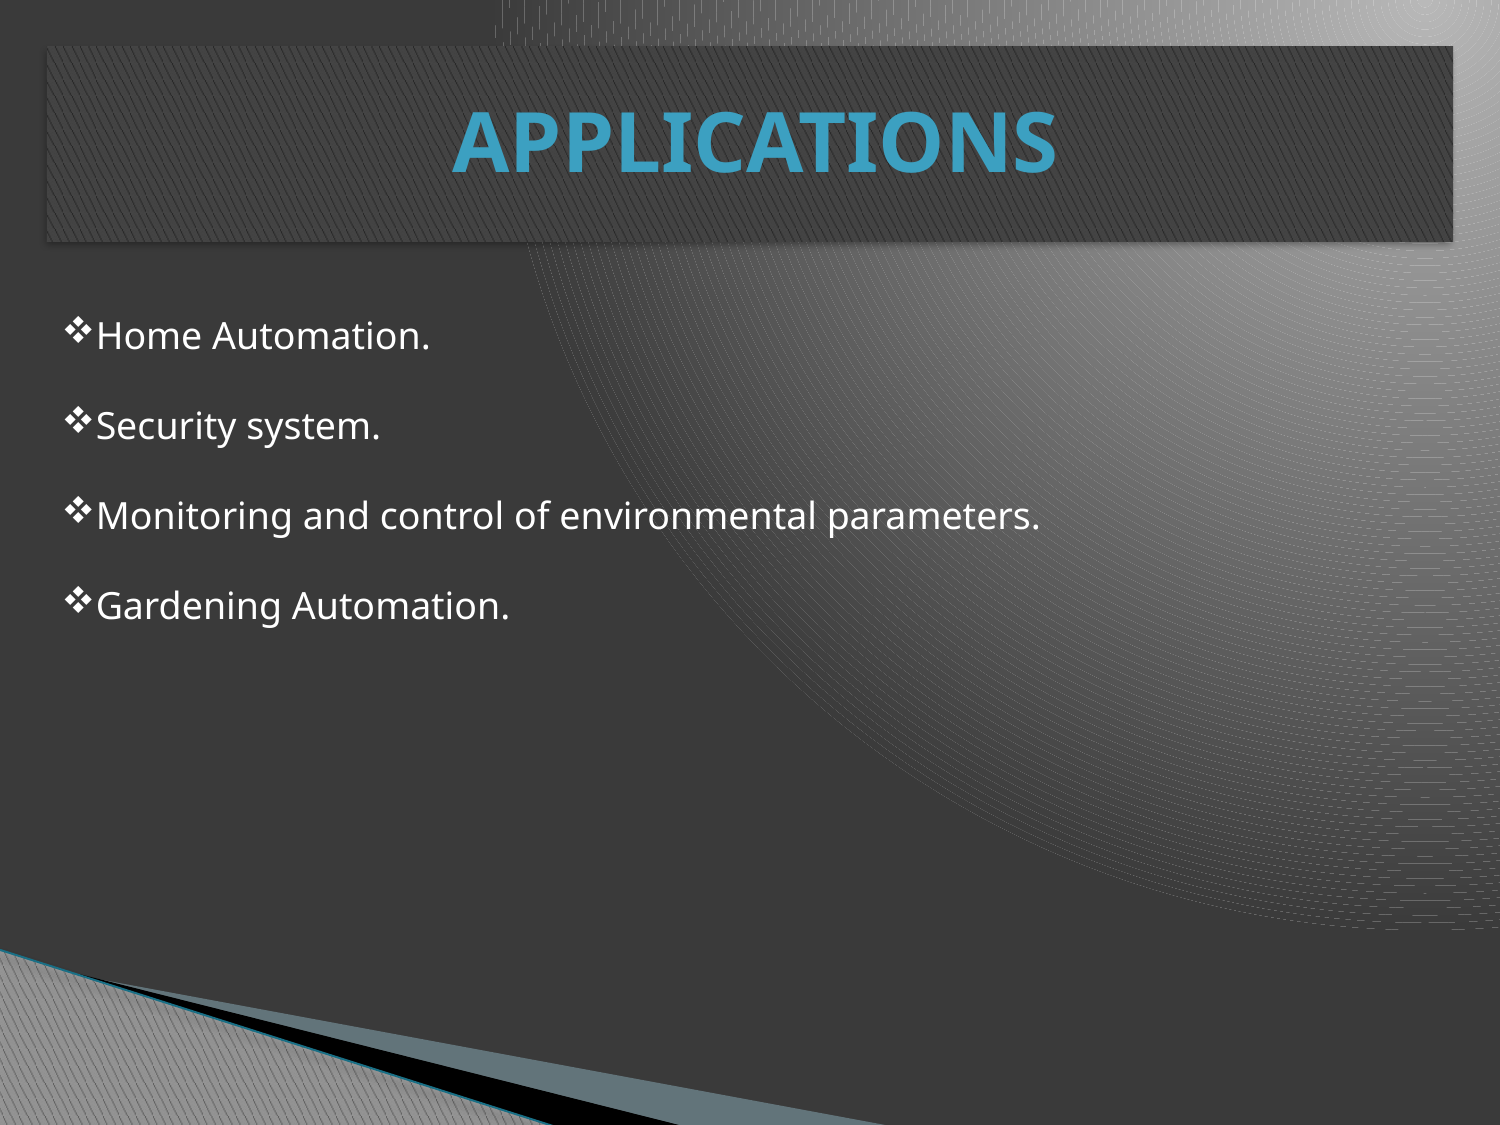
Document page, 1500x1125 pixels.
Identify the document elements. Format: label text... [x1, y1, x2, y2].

text_box APPLICATIONS [117, 82, 1395, 197]
text_box Home Automation. Security system. Monitoring and control of environmental parameters. Gardening Automation. [46, 304, 1454, 725]
text_box [46, 46, 1454, 242]
